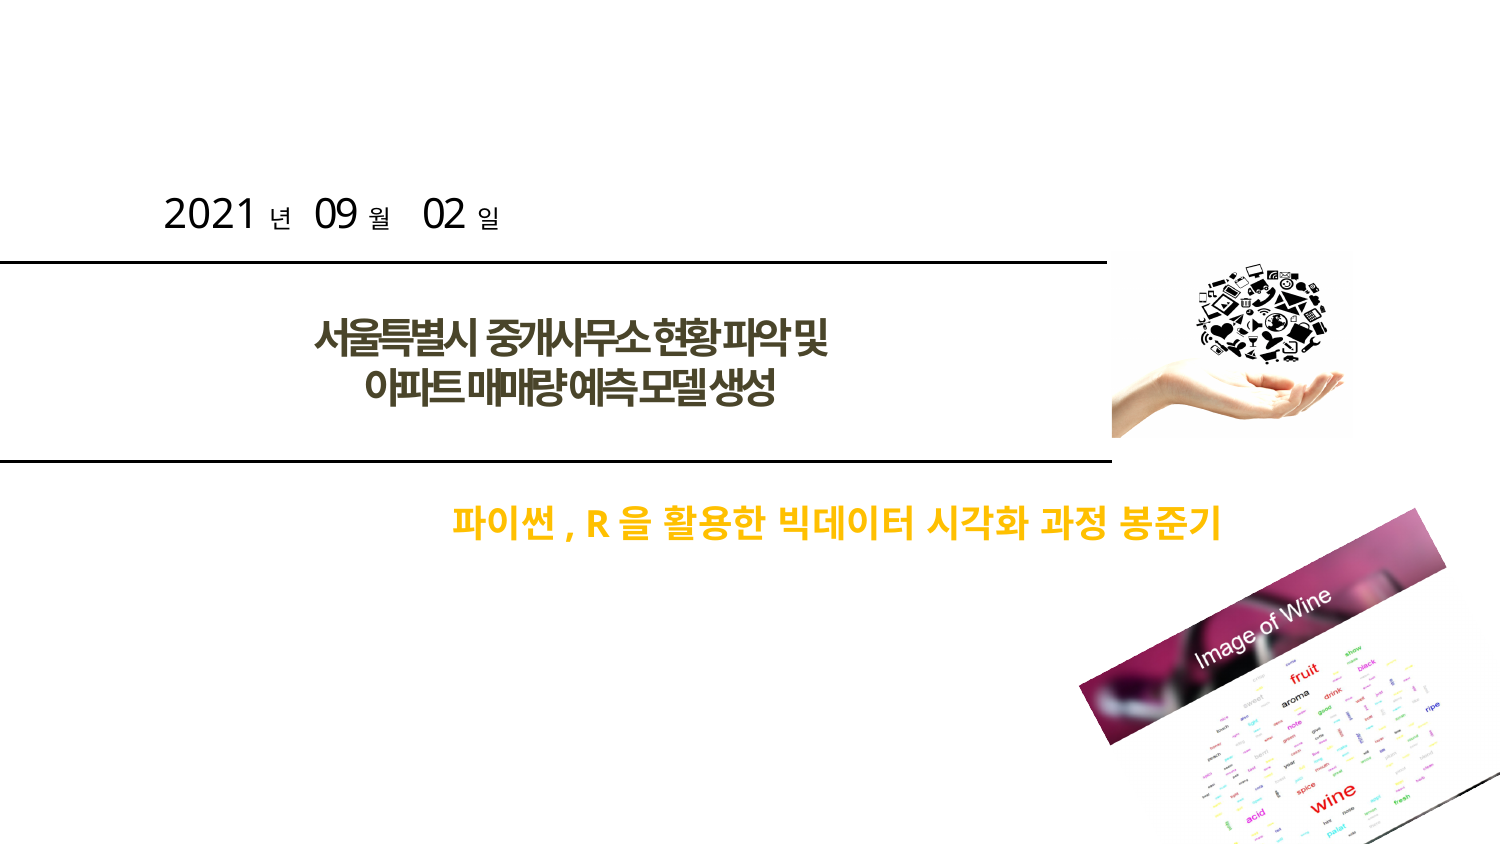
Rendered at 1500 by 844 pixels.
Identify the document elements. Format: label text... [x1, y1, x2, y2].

picture [1079, 508, 1500, 844]
picture [1111, 251, 1353, 438]
text_box 파이썬, R을 활용한 빅데이터 시각화 과정 봉준기 [437, 492, 1353, 553]
text_box 서울특별시 중개사무소 현황 파악 및 아파트 매매량 예측 모델 생성 [298, 304, 846, 420]
text_box 2021년 09월 02일 [148, 179, 833, 244]
